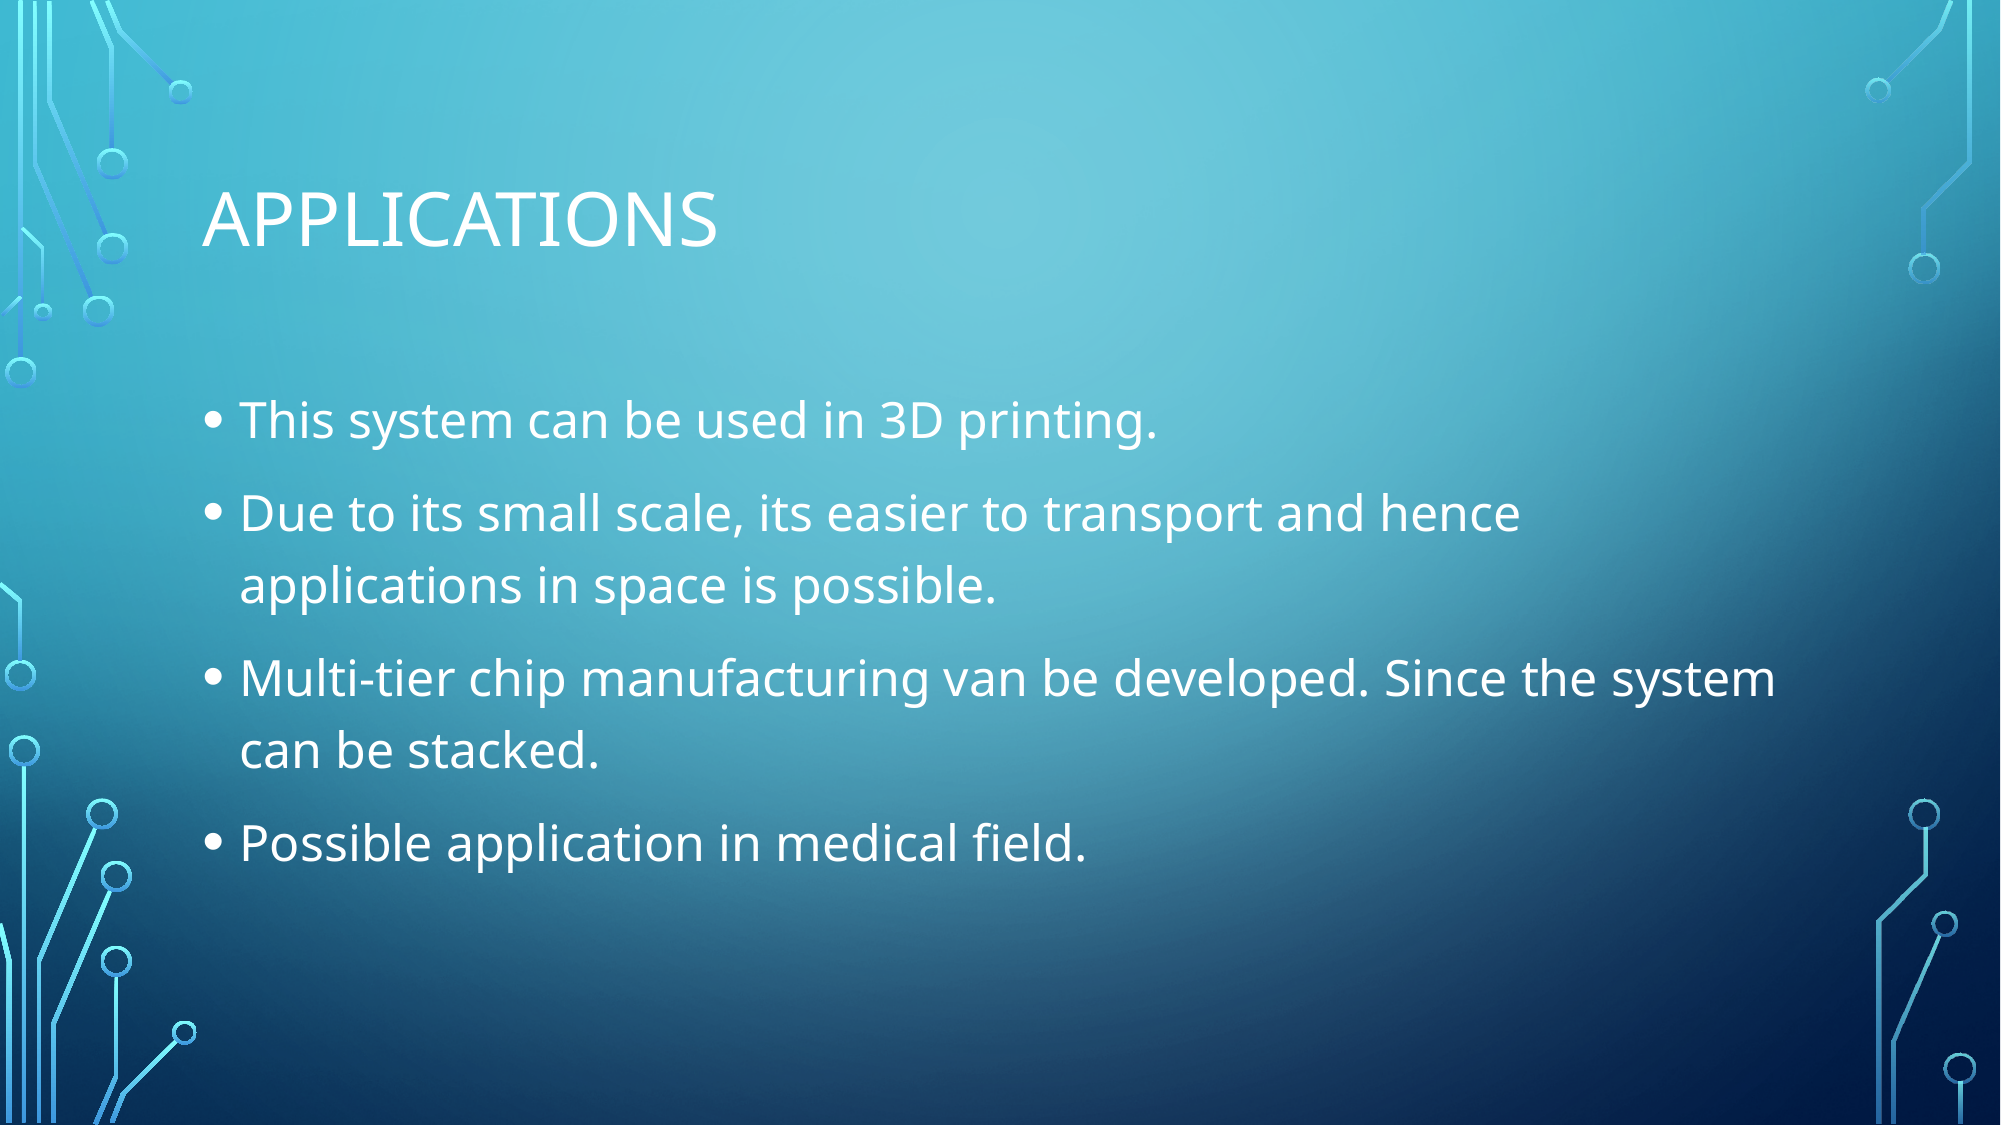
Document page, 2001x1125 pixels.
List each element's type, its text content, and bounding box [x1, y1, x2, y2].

title applications [187, 101, 1813, 344]
list This system can be used in 3D printing. Due to its small scale, its easier to transport and hence applications in space is possible. Multi-tier chip manufacturing van be developed. Since the system can be stacked. Possible application in medical field. [187, 369, 1813, 950]
